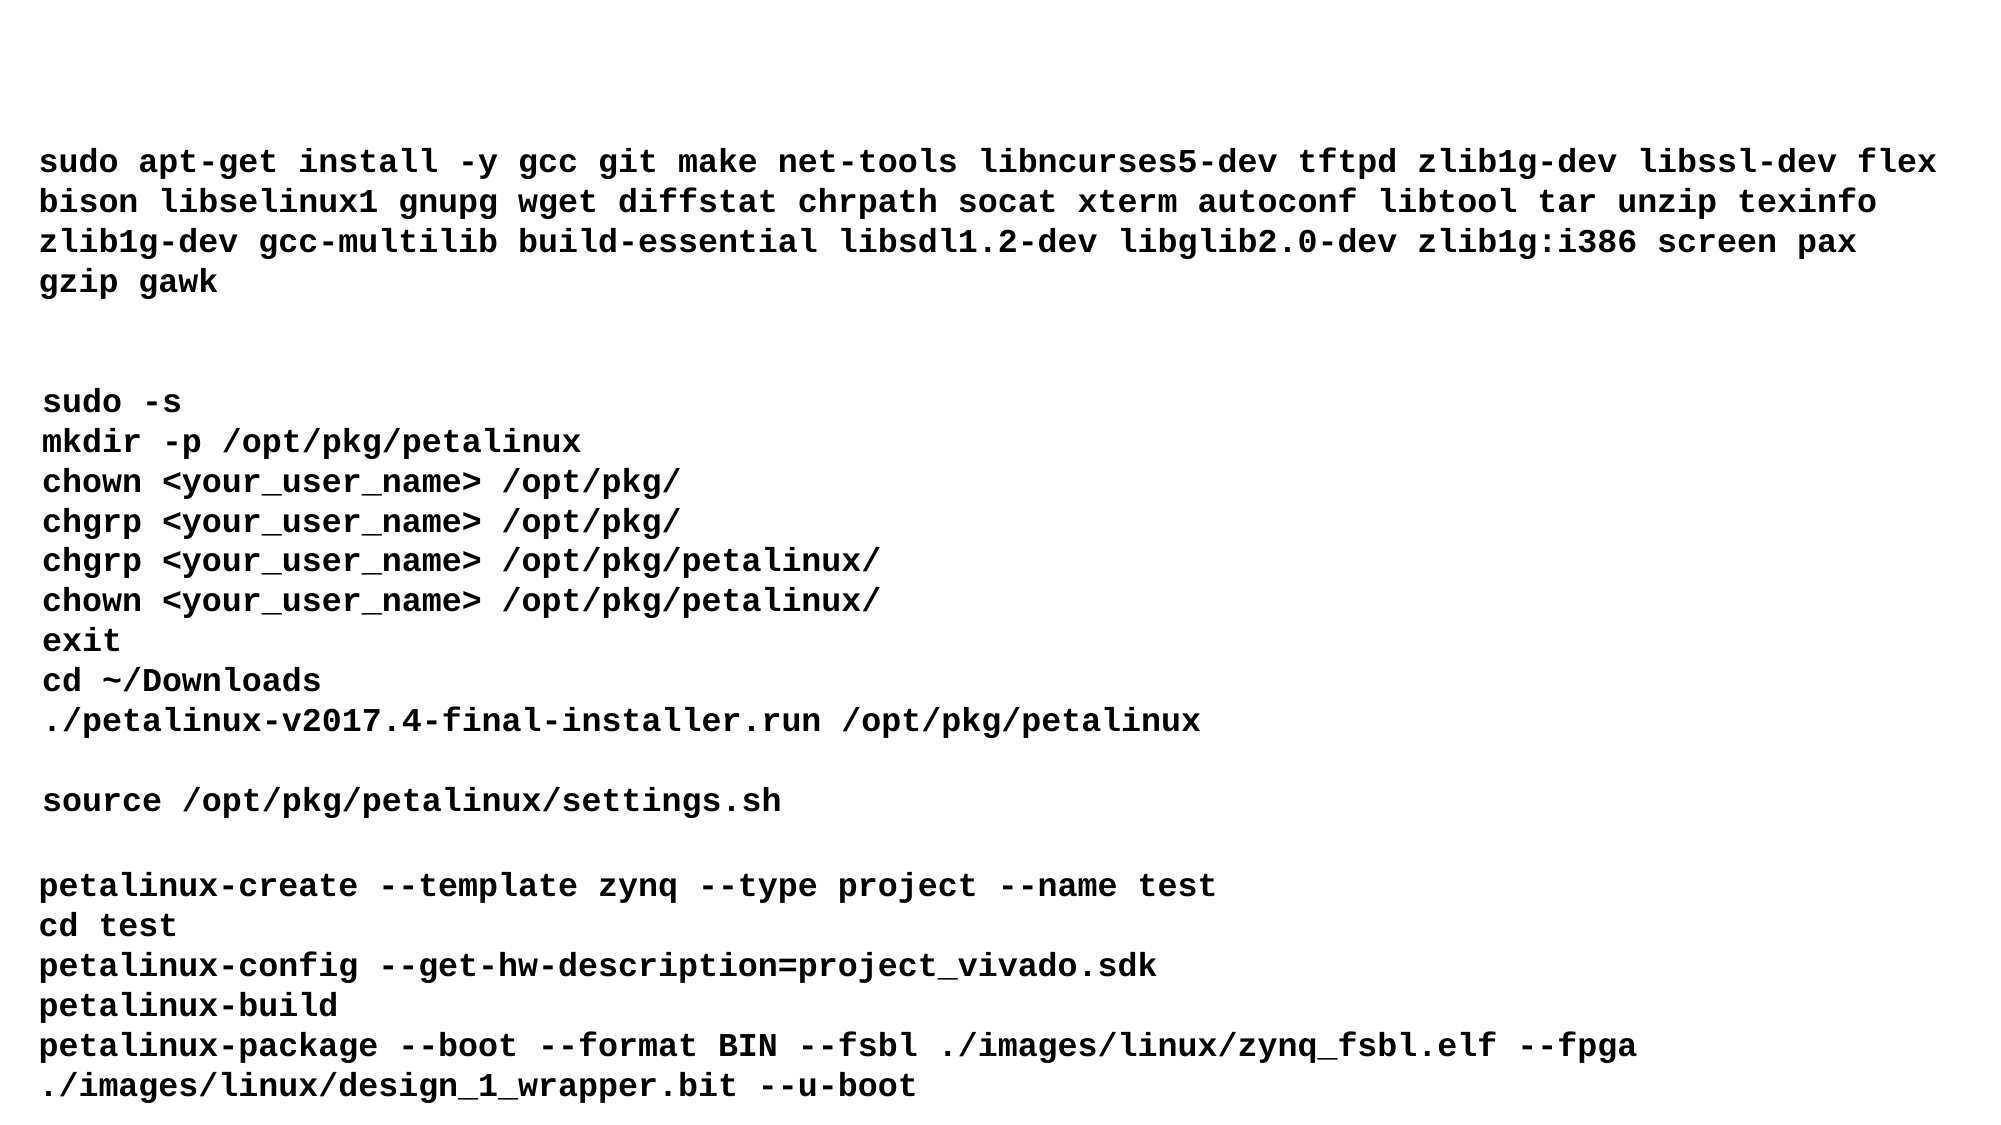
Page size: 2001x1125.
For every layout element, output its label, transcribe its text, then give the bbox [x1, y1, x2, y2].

text_box petalinux-create --template zynq --type project --name test cd test petalinux-config --get-hw-description=project_vivado.sdk petalinux-build petalinux-package --boot --format BIN --fsbl ./images/linux/zynq_fsbl.elf --fpga ./images/linux/design_1_wrapper.bit --u-boot [23, 855, 1984, 1111]
text_box sudo apt-get install -y gcc git make net-tools libncurses5-dev tftpd zlib1g-dev libssl-dev flex bison libselinux1 gnupg wget diffstat chrpath socat xterm autoconf libtool tar unzip texinfo zlib1g-dev gcc-multilib build-essential libsdl1.2-dev libglib2.0-dev zlib1g:i386 screen pax gzip gawk [23, 131, 1967, 307]
text_box sudo -s mkdir -p /opt/pkg/petalinux chown <your_user_name> /opt/pkg/ chgrp <your_user_name> /opt/pkg/ chgrp <your_user_name> /opt/pkg/petalinux/ chown <your_user_name> /opt/pkg/petalinux/ exit cd ~/Downloads ./petalinux-v2017.4-final-installer.run /opt/pkg/petalinux source /opt/pkg/petalinux/settings.sh [42, 378, 1564, 819]
